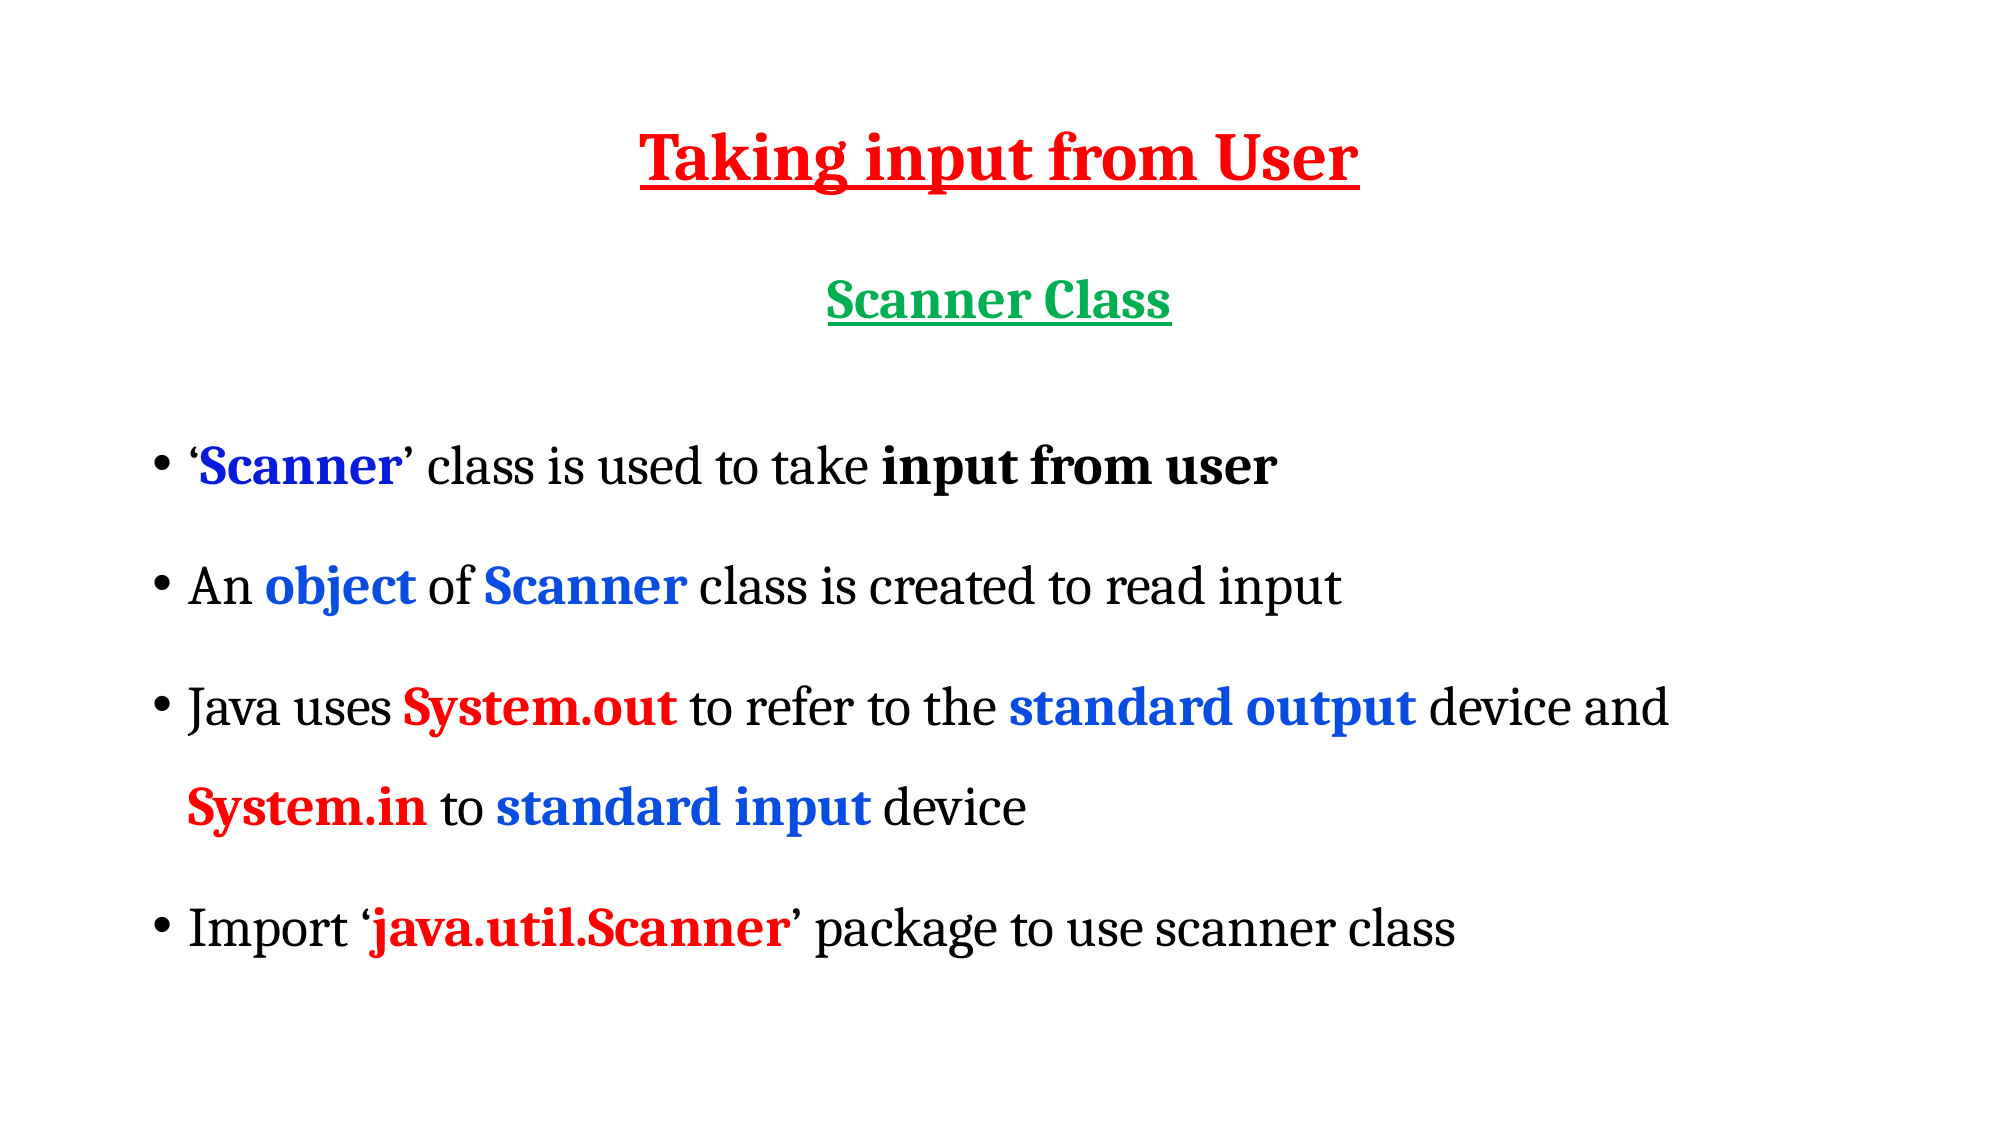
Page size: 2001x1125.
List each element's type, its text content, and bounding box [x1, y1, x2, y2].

list ‘Scanner’ class is used to take input from user An object of Scanner class is created to read input Java uses System.out to refer to the standard output device and System.in to standard input device Import ‘java.util.Scanner’ package to use scanner class [137, 387, 1863, 971]
title Taking input from User Scanner Class [137, 113, 1863, 339]
